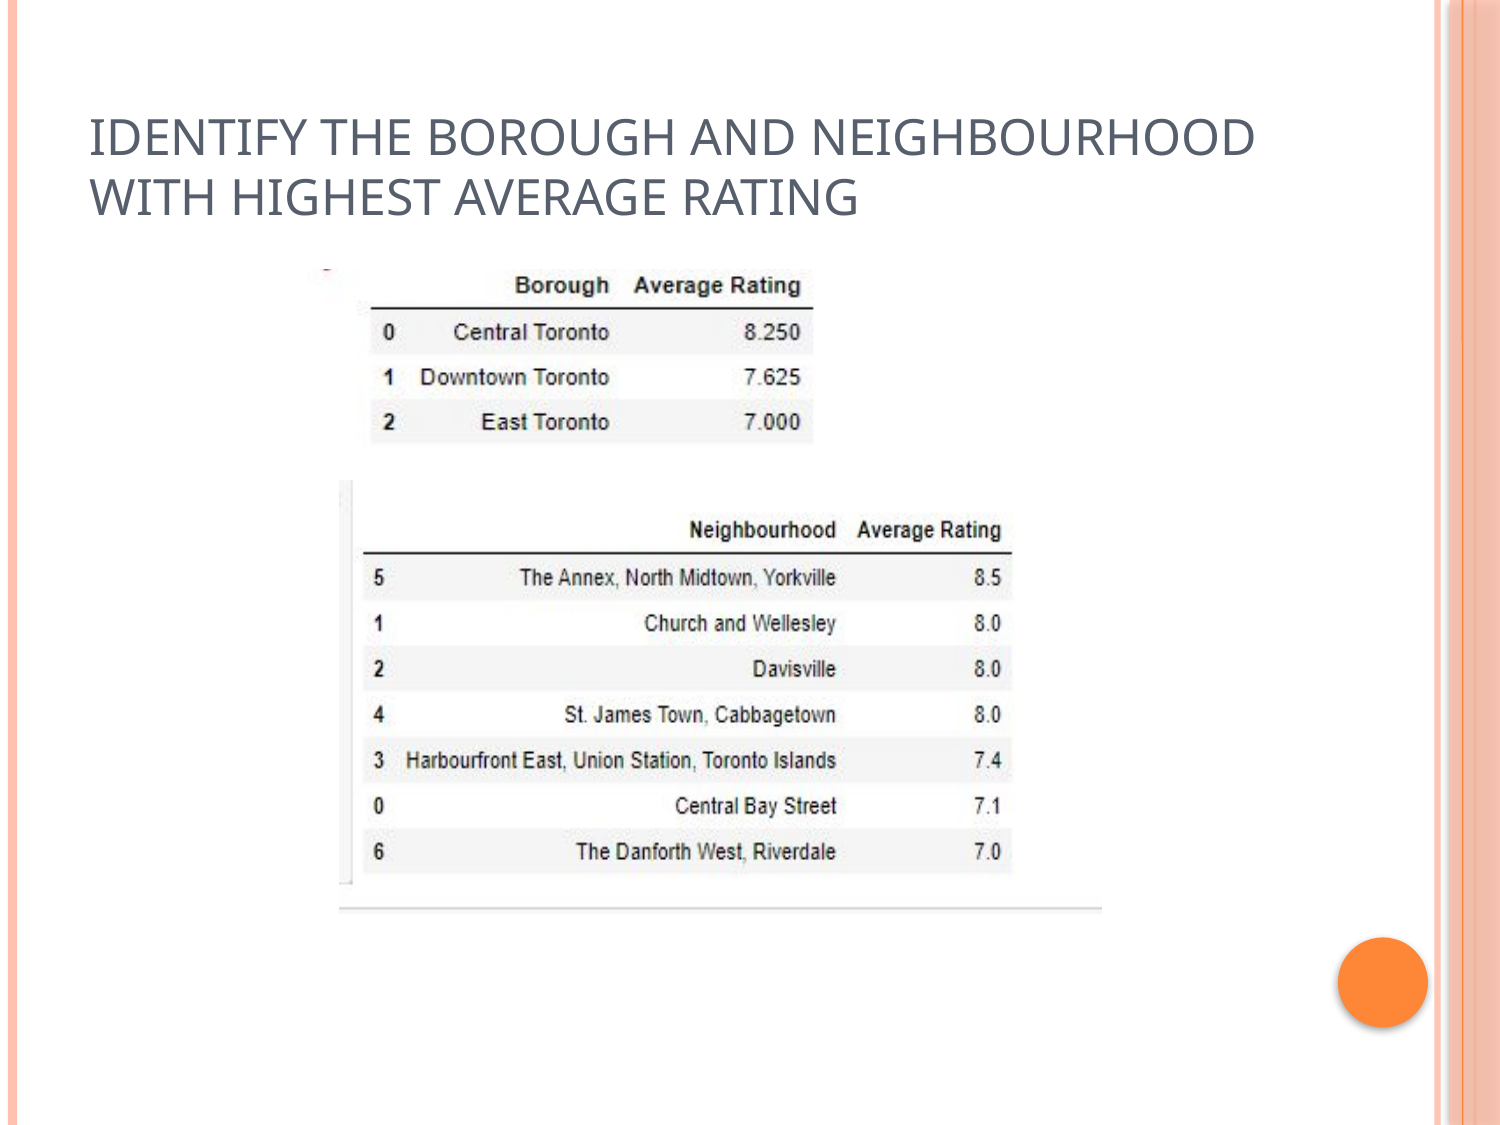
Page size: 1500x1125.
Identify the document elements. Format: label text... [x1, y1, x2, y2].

picture [339, 479, 1103, 915]
title Identify the borough and neighbourhood with highest average rating [75, 45, 1300, 233]
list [292, 268, 938, 468]
